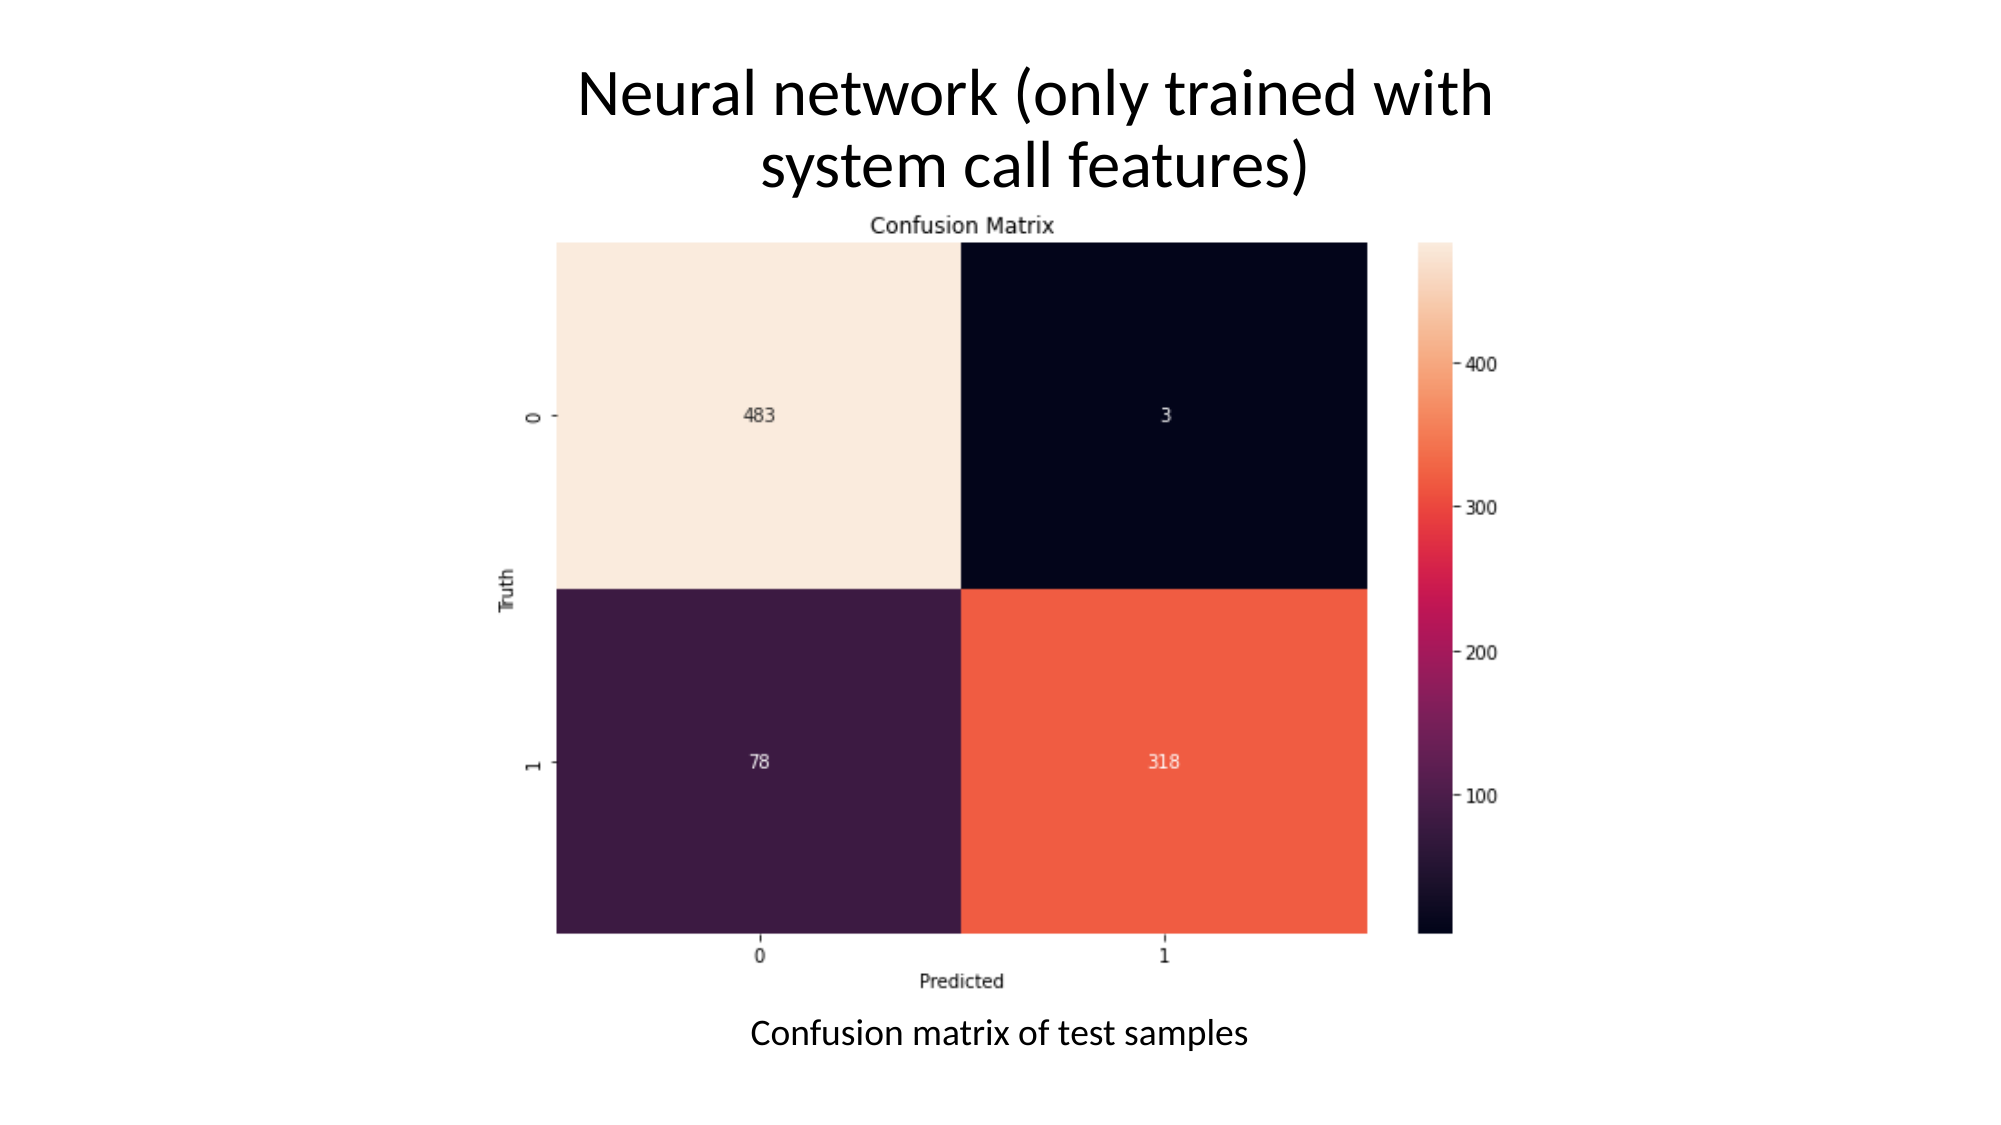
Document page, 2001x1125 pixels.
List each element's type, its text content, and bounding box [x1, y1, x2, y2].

text_box Neural network (only trained with system call features) [552, 35, 1519, 225]
text_box Confusion matrix of test samples [735, 1003, 1265, 1061]
picture [488, 203, 1511, 1003]
